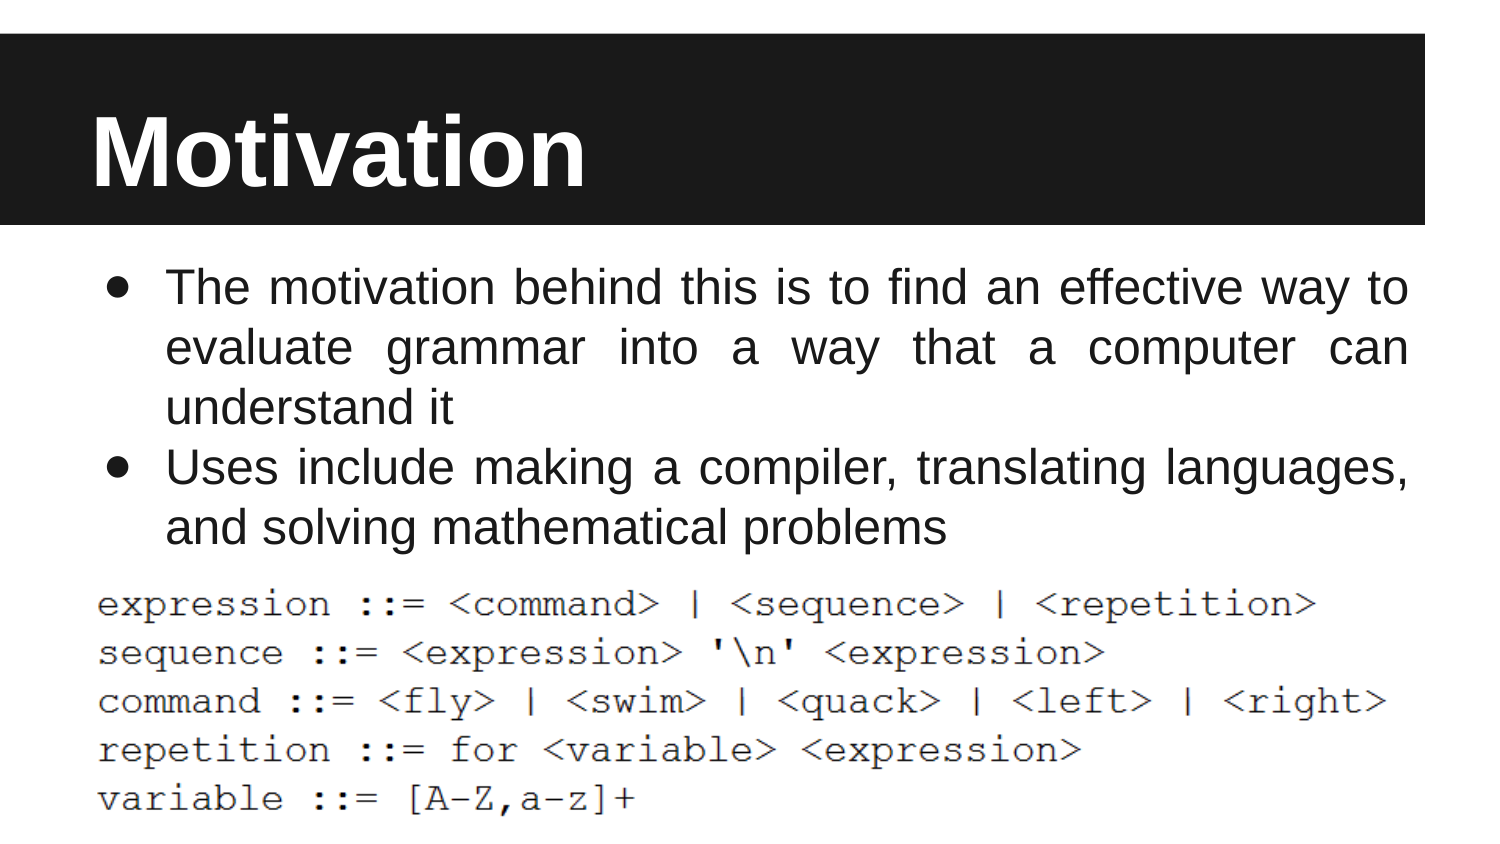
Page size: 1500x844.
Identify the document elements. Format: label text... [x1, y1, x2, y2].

list The motivation behind this is to find an effective way to evaluate grammar into a way that a computer can understand it Uses include making a compiler, translating languages, and solving mathematical problems [75, 239, 1425, 808]
title Motivation [75, 33, 1425, 221]
picture [97, 580, 1403, 821]
